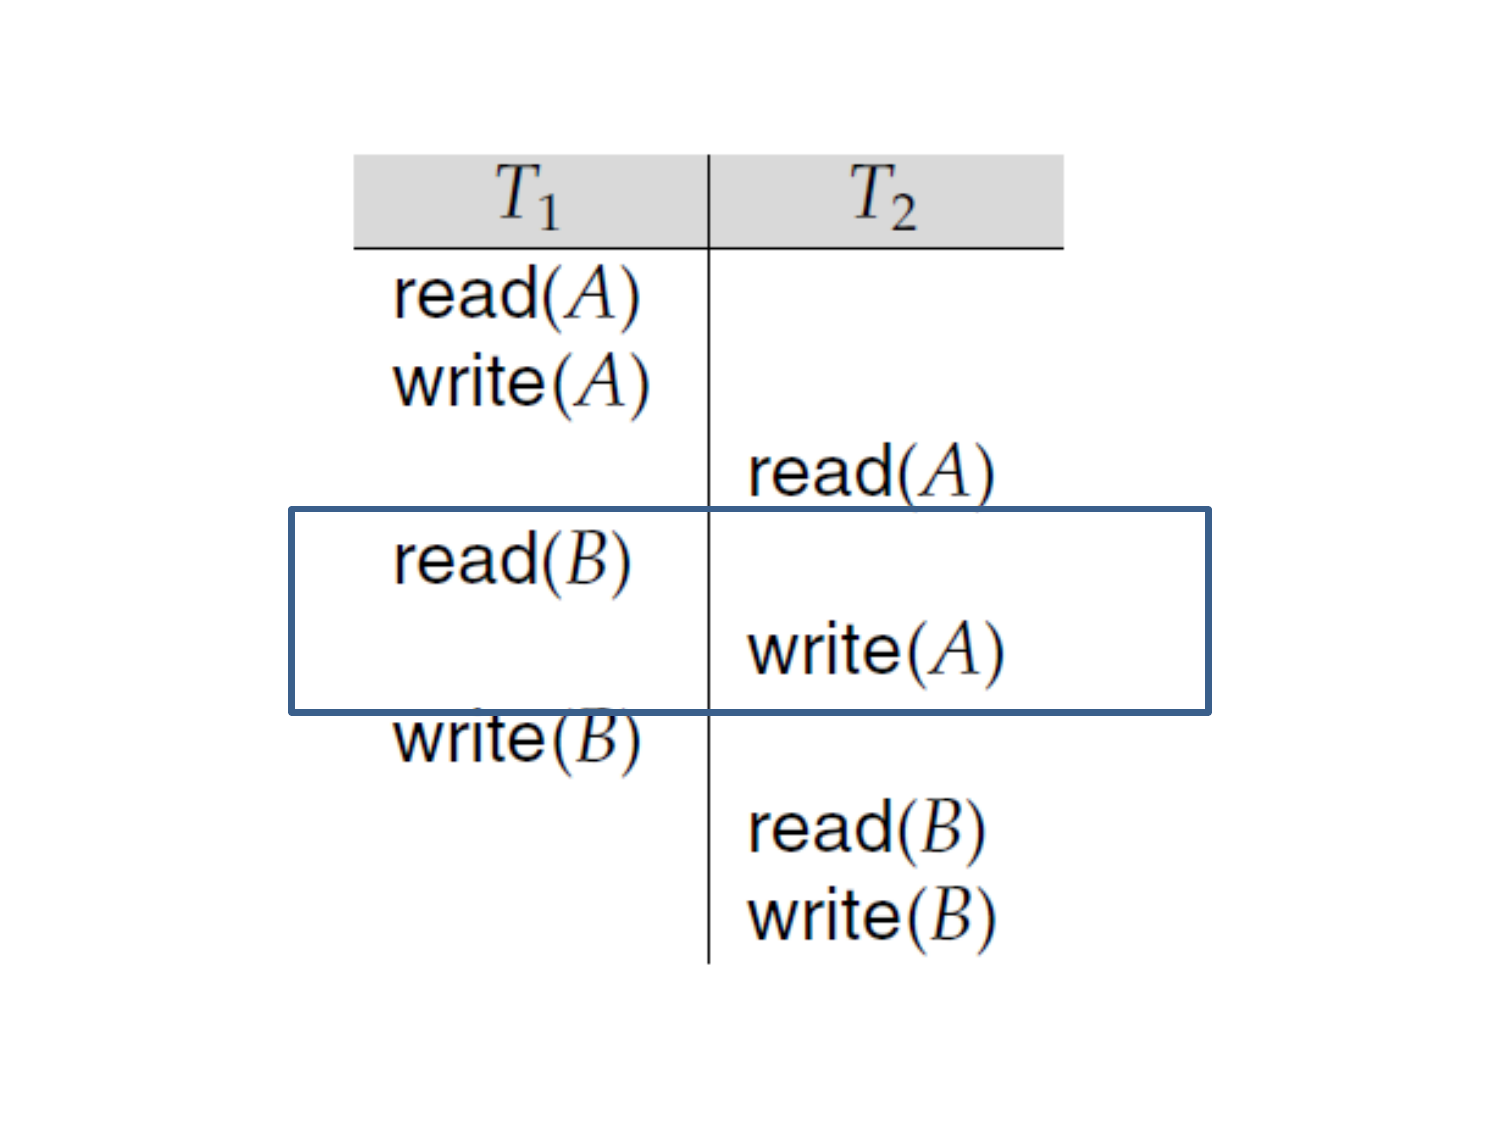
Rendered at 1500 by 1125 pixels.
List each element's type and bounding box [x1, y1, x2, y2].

text_box [1132, 507, 1211, 714]
picture [291, 109, 1128, 1016]
